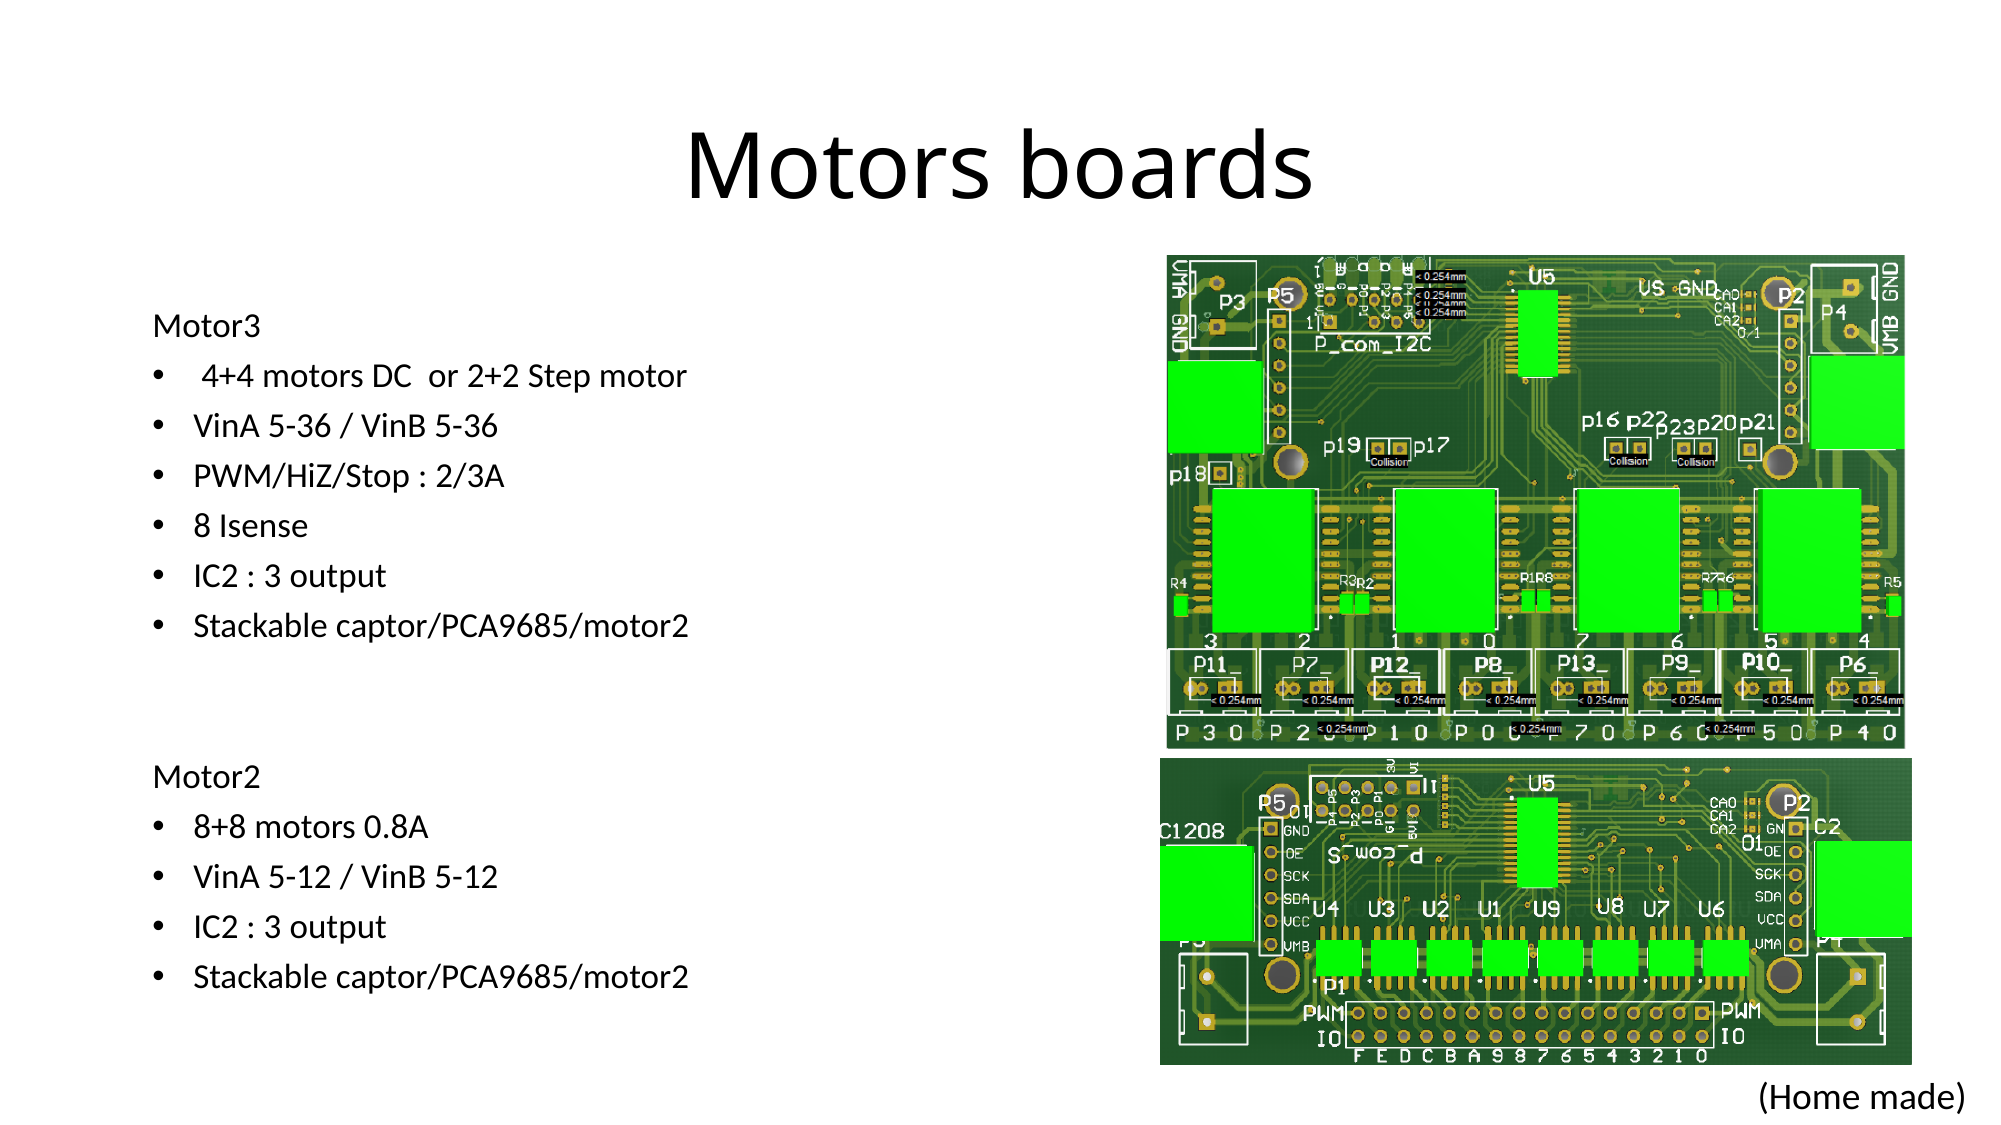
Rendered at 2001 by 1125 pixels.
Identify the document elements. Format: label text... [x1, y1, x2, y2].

picture [1160, 758, 1912, 1065]
title Motors boards [137, 59, 1863, 278]
text_box (Home made) [1742, 1064, 1982, 1125]
picture [1166, 255, 1906, 749]
list Motor3 4+4 motors DC or 2+2 Step motor VinA 5-36 / VinB 5-36 PWM/HiZ/Stop : 2/3A 8 Isense IC2 : 3 output Stackable captor/PCA9685/motor2 Motor2 8+8 motors 0.8A VinA 5-12 / VinB 5-12 IC2 : 3 output Stackable captor/PCA9685/motor2 [137, 299, 1863, 1014]
